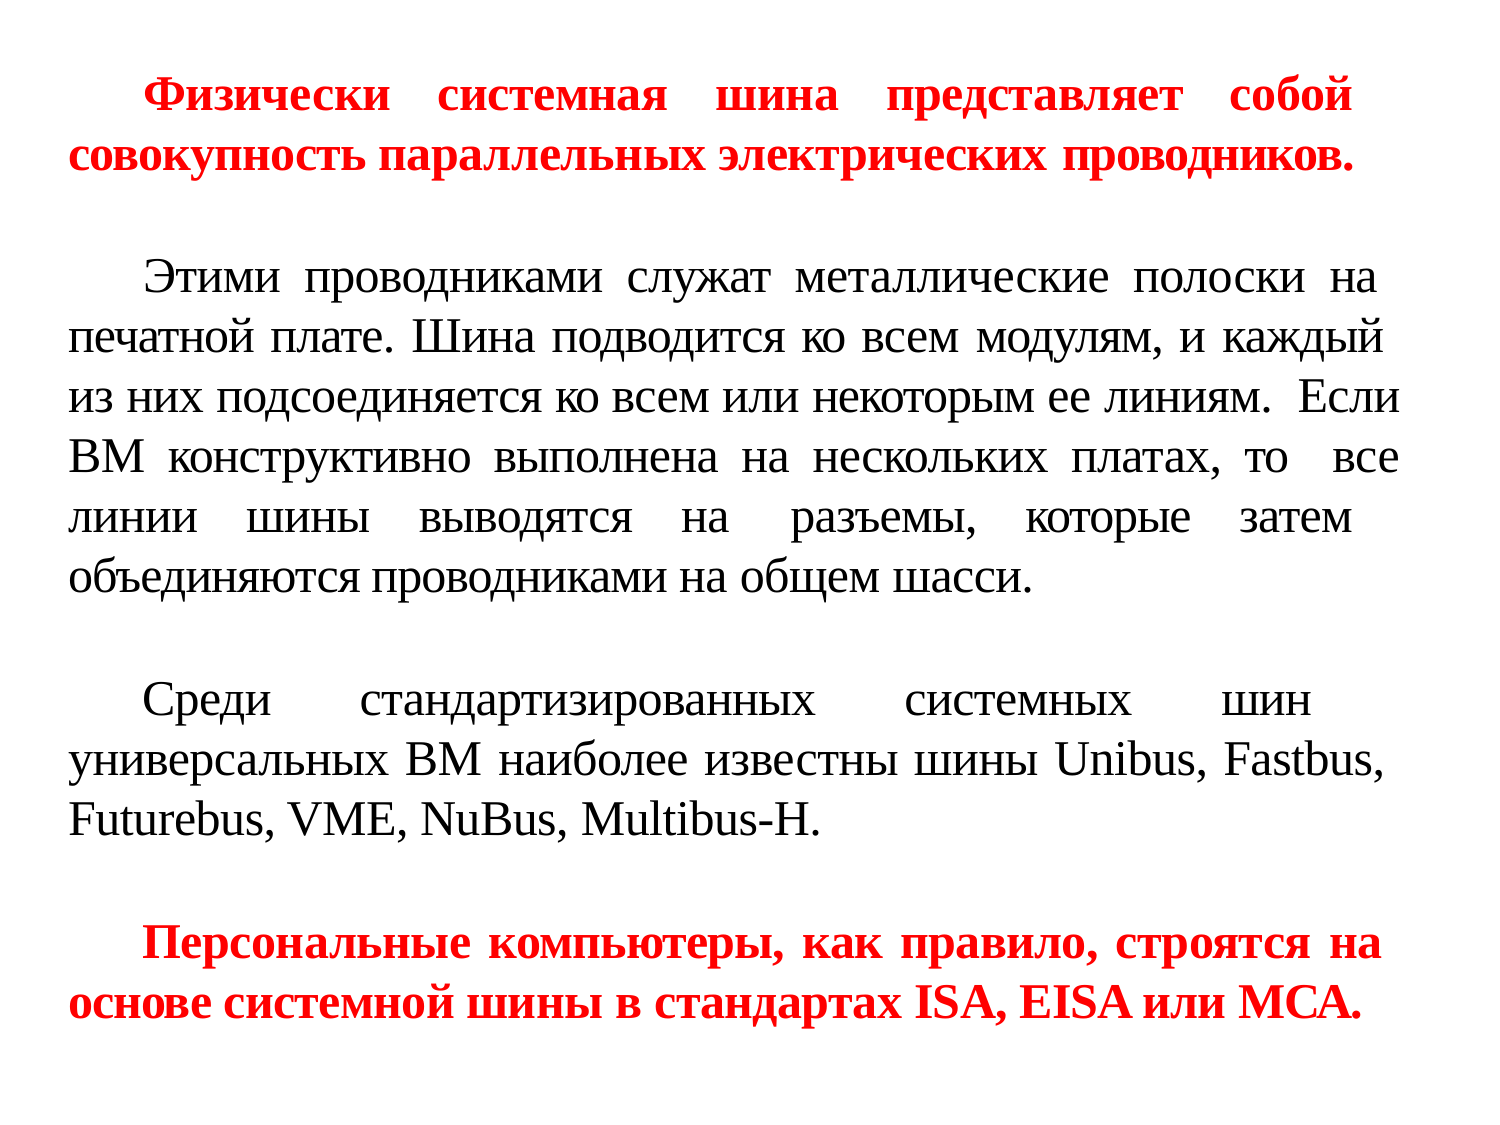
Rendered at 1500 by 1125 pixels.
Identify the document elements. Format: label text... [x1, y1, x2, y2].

text_box Физически системная шина представляет собой совокупность параллельных электрических проводников. Этими проводниками служат металлические полос­ки на печатной плате. Шина подводится ко всем модулям, и каждый из них подсо­единяется ко всем или некоторым ее линиям. Если ВМ конструктивно выполнена на нескольких платах, то все линии шины выводятся на разъемы, которые затем объединяются проводниками на общем шасси. Среди стандартизированных системных шин универсальных ВМ наиболее из­вестны шины Unibus, Fastbus, Futurebus, VME, NuBus, Multibus-H. Персональные компьютеры, как правило, строятся на основе системной шины в стандартах ISA, EISA или МСА. [66, 60, 1401, 1029]
